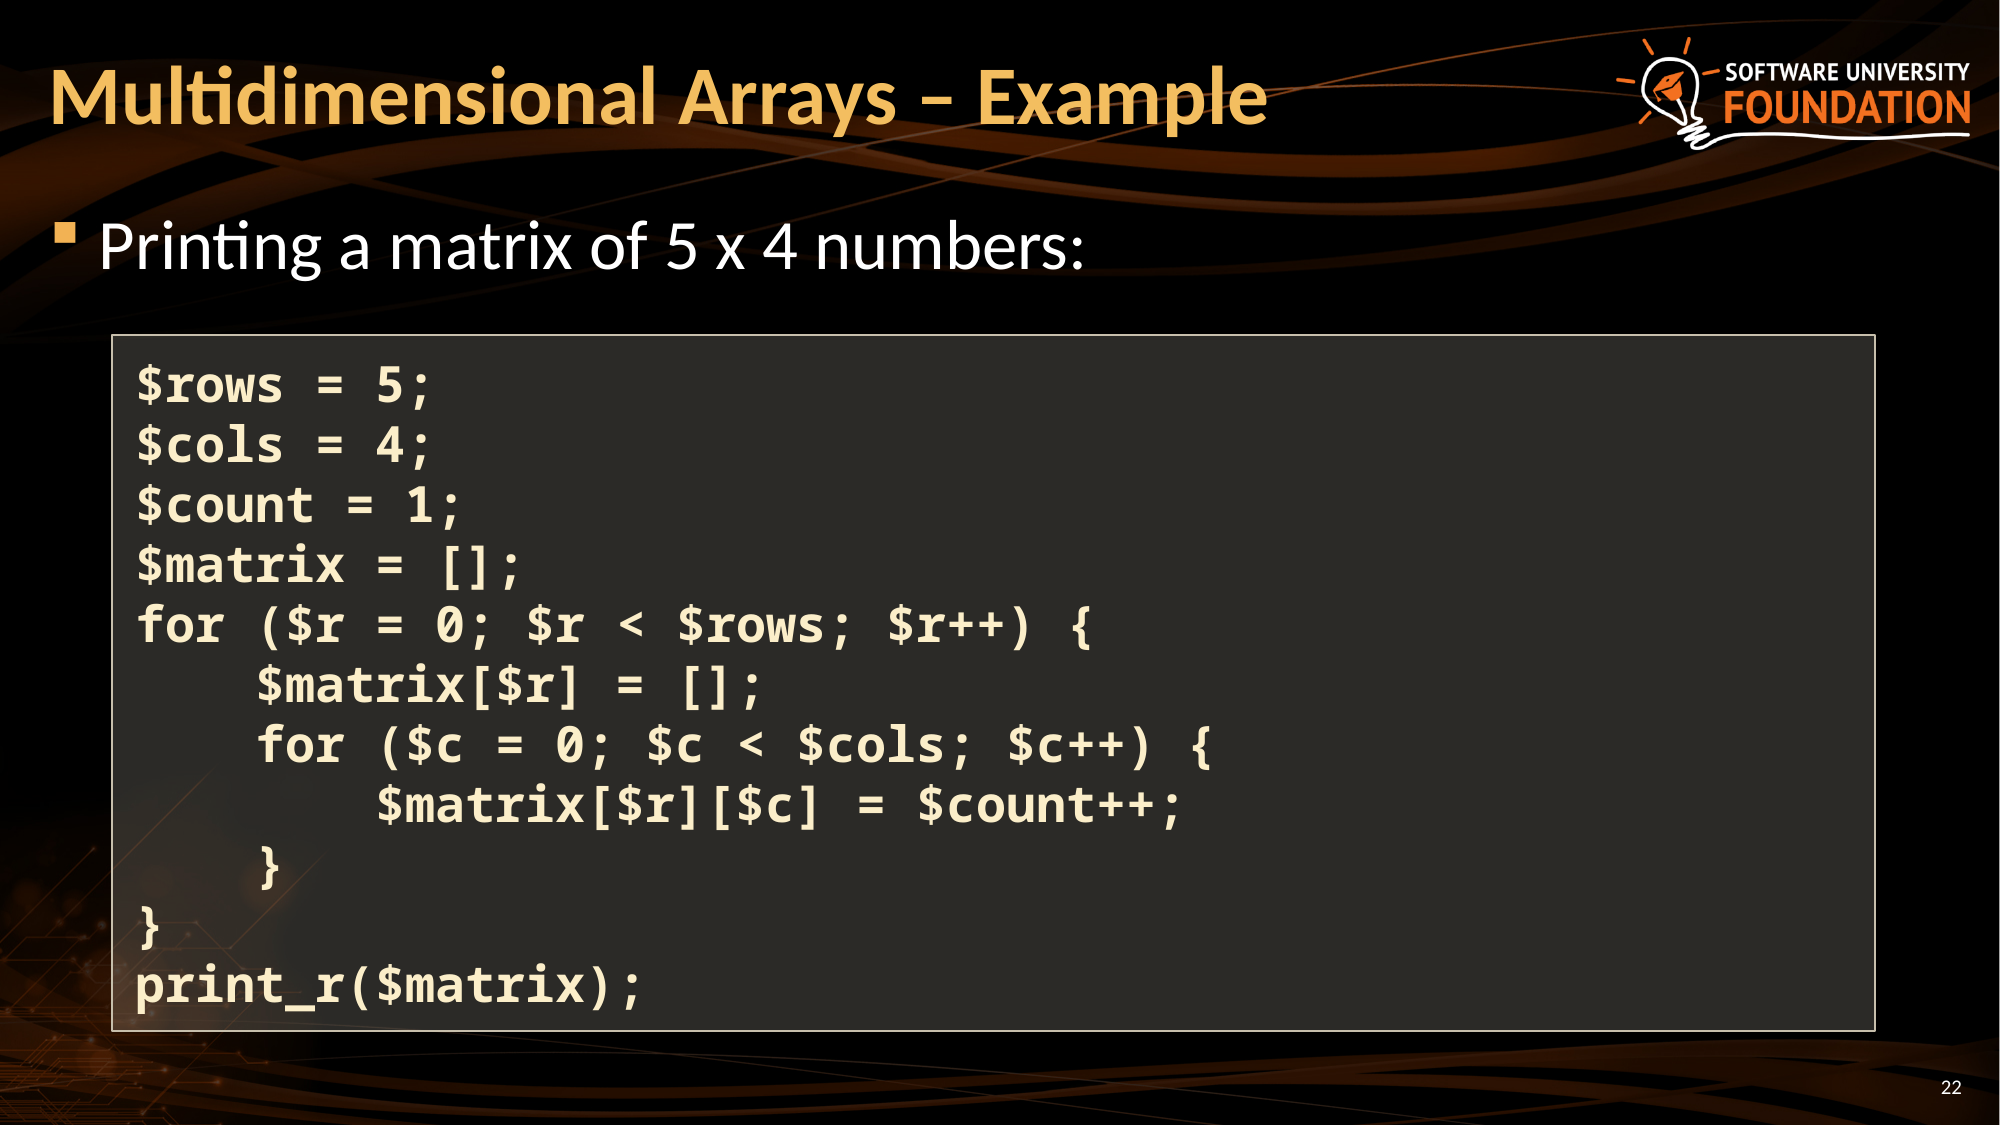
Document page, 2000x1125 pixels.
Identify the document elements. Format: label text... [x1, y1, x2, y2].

picture [0, 0, 2000, 1125]
slide_number 22 [1897, 1070, 1968, 1103]
list Printing a matrix of 5 x 4 numbers: [31, 188, 1968, 1103]
text_box $rows = 5; $cols = 4; $count = 1; $matrix = []; for ($r = 0; $r < $rows; $r++) { $matrix[$r] = []; for ($c = 0; $c < $cols; $c++) { $matrix[$r][$c] = $count++; } } print_r($matrix); [112, 335, 1875, 1031]
title Multidimensional Arrays – Example [30, 6, 1602, 189]
